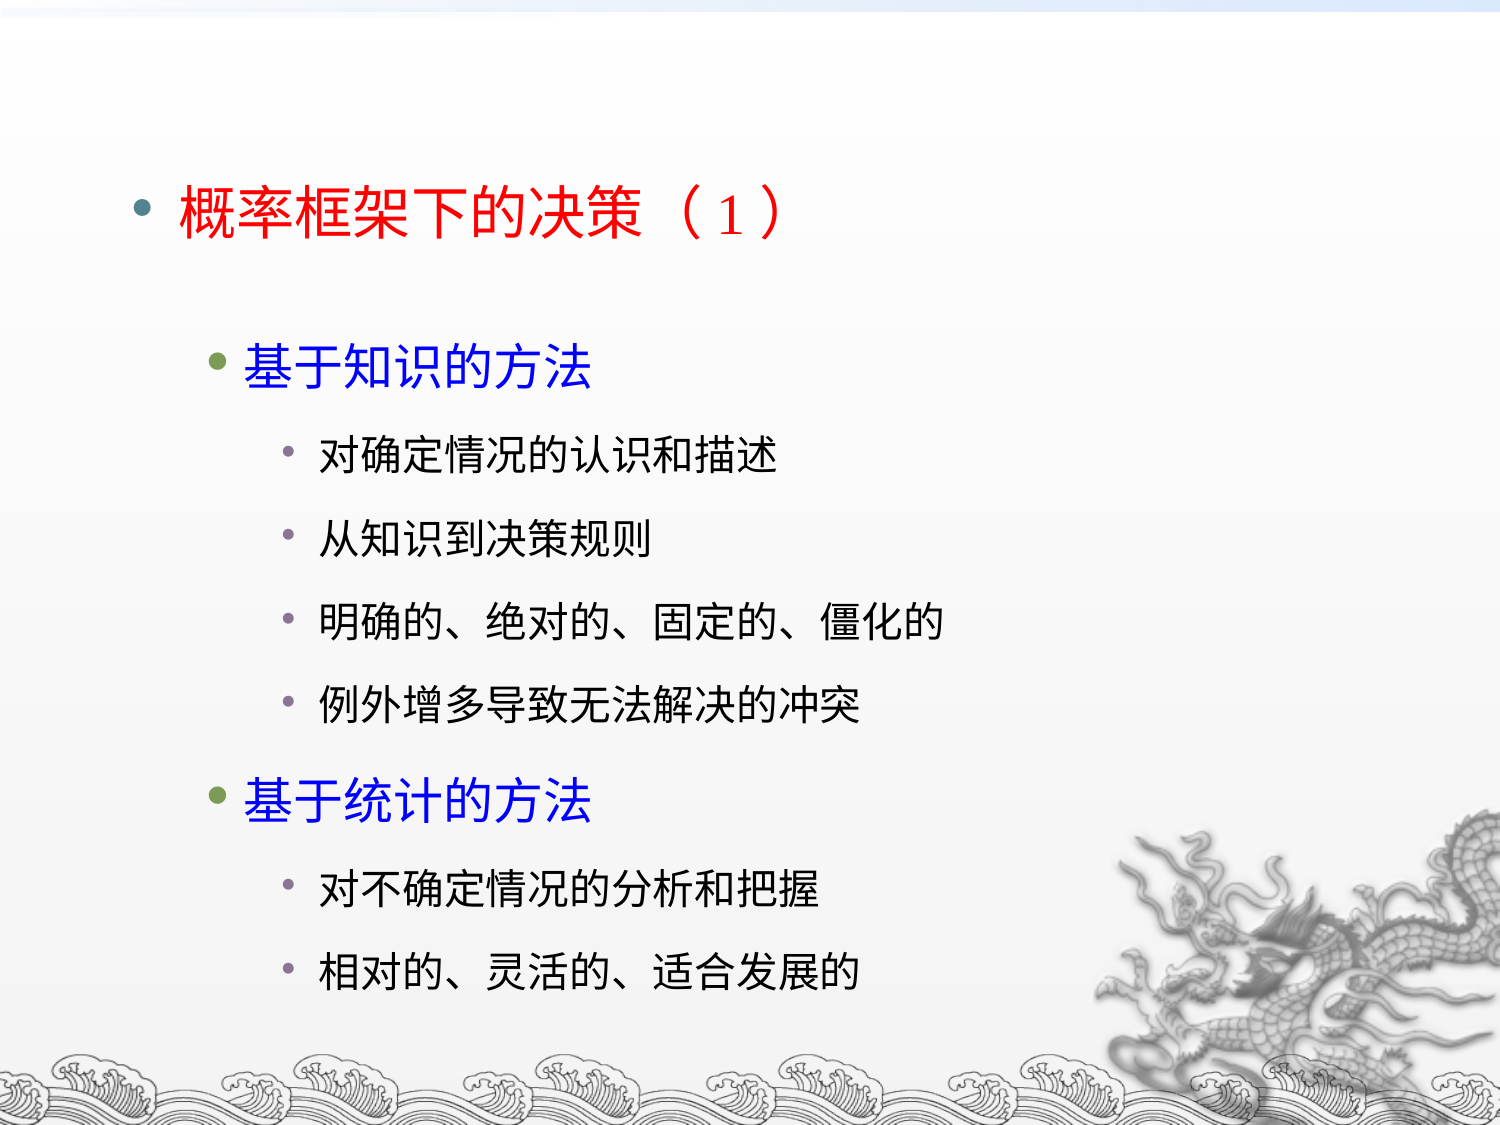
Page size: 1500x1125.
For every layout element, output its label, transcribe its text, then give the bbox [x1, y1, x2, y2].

list 概率框架下的决策（1） 基于知识的方法 对确定情况的认识和描述 从知识到决策规则 明确的、绝对的、固定的、僵化的 例外增多导致无法解决的冲突 基于统计的方法 对不确定情况的分析和把握 相对的、灵活的、适合发展的 [40, 136, 1448, 1083]
